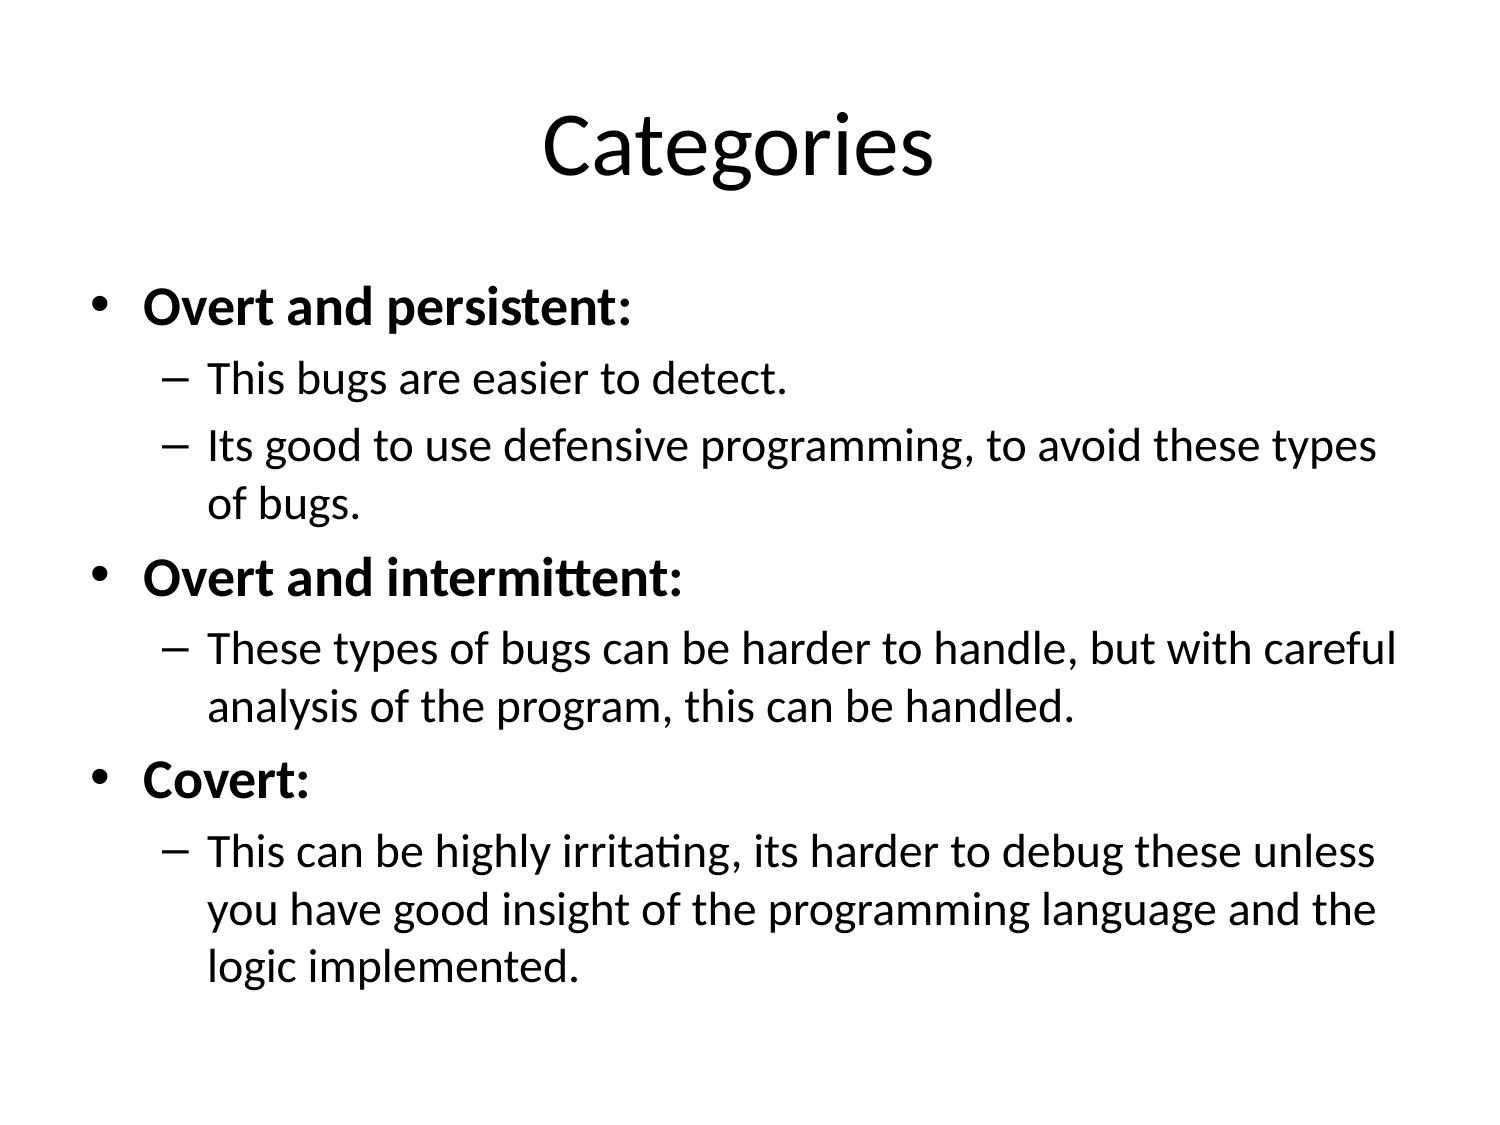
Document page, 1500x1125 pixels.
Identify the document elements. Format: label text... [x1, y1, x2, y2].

title Categories [75, 45, 1425, 233]
list Overt and persistent: This bugs are easier to detect. Its good to use defensive programming, to avoid these types of bugs. Overt and intermittent: These types of bugs can be harder to handle, but with careful analysis of the program, this can be handled. Covert: This can be highly irritating, its harder to debug these unless you have good insight of the programming language and the logic implemented. [75, 262, 1425, 1005]
